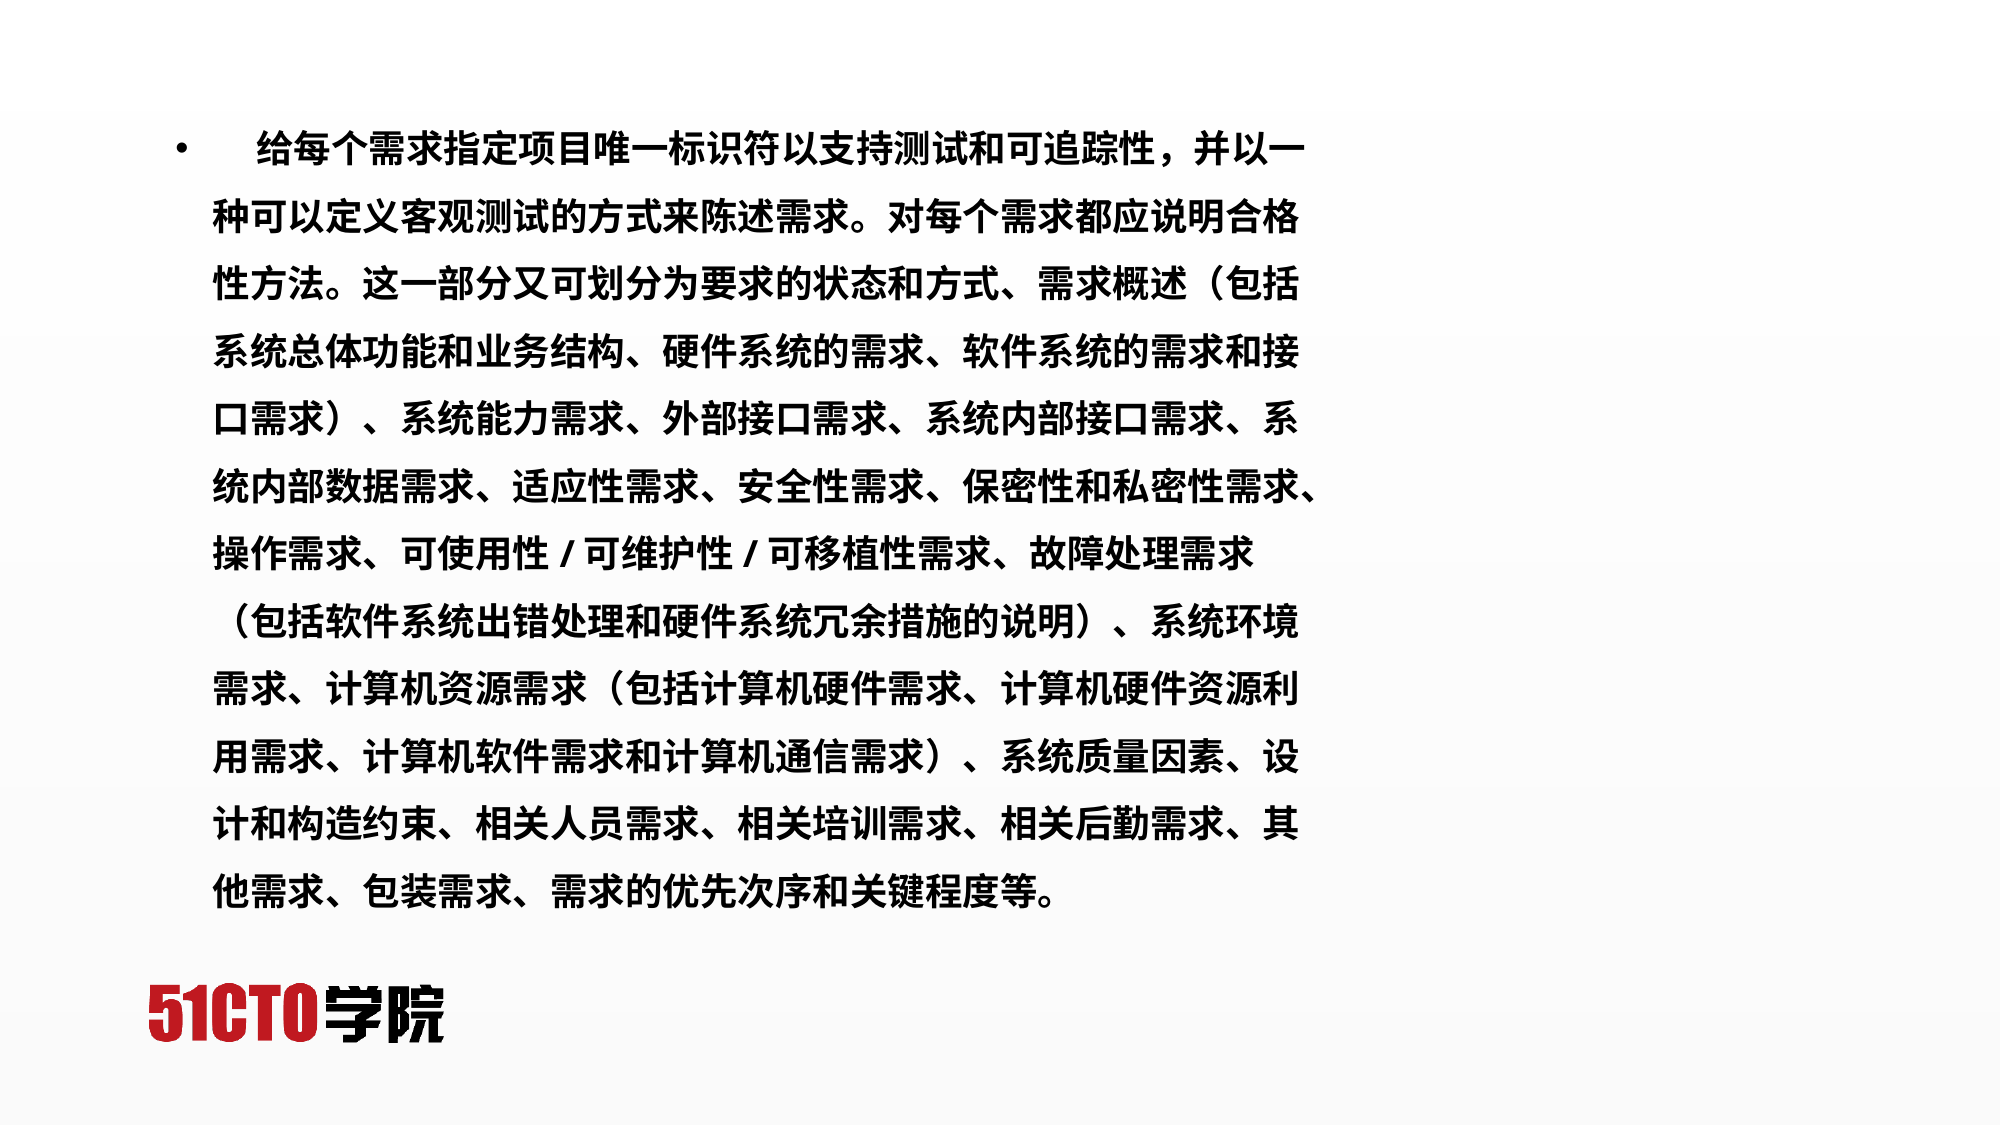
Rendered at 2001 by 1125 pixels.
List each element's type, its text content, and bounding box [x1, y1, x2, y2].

list 给每个需求指定项目唯一标识符以支持测试和可追踪性，并以一种可以定义客观测试的方式来陈述需求。对每个需求都应说明合格性方法。这一部分又可划分为要求的状态和方式、需求概述（包括系统总体功能和业务结构、硬件系统的需求、软件系统的需求和接口需求）、系统能力需求、外部接口需求、系统内部接口需求、系统内部数据需求、适应性需求、安全性需求、保密性和私密性需求、操作需求、可使用性/可维护性/可移植性需求、故障处理需求（包括软件系统出错处理和硬件系统冗余措施的说明）、系统环境需求、计算机资源需求（包括计算机硬件需求、计算机硬件资源利用需求、计算机软件需求和计算机通信需求）、系统质量因素、设计和构造约束、相关人员需求、相关培训需求、相关后勤需求、其他需求、包装需求、需求的优先次序和关键程度等。 [160, 95, 1331, 872]
picture [149, 983, 444, 1043]
